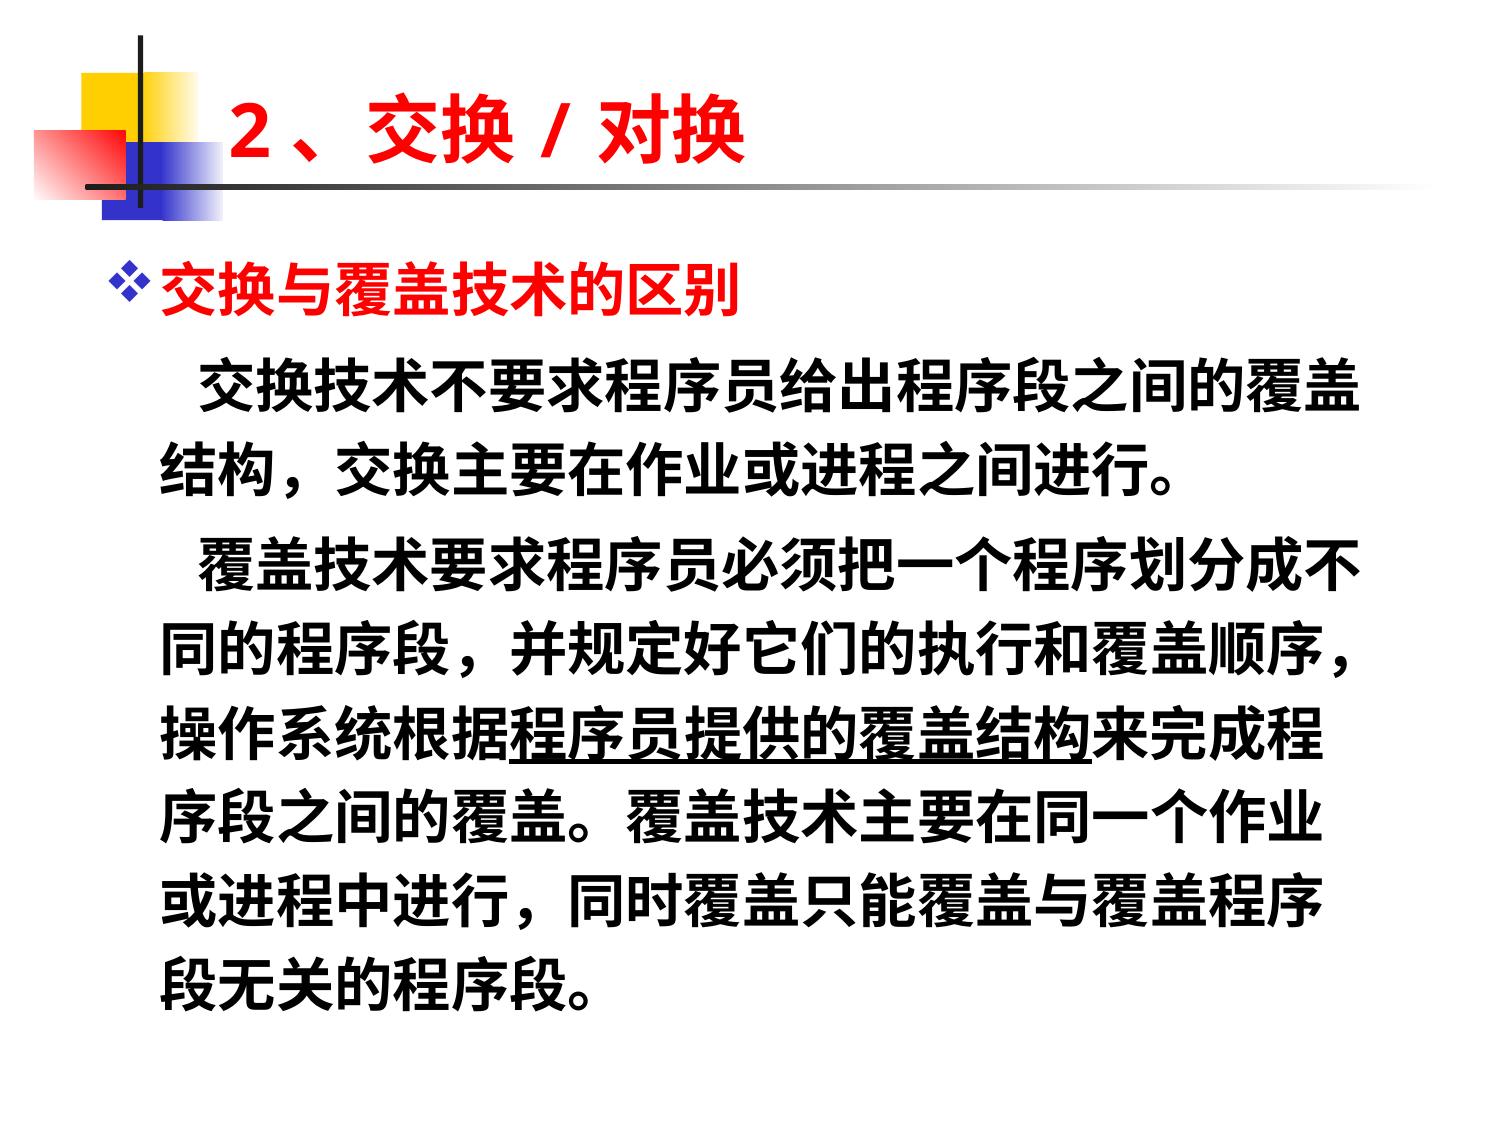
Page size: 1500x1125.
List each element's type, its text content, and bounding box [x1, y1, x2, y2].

list 交换与覆盖技术的区别 交换技术不要求程序员给出程序段之间的覆盖结构，交换主要在作业或进程之间进行。 覆盖技术要求程序员必须把一个程序划分成不同的程序段，并规定好它们的执行和覆盖顺序，操作系统根据程序员提供的覆盖结构来完成程序段之间的覆盖。覆盖技术主要在同一个作业或进程中进行，同时覆盖只能覆盖与覆盖程序段无关的程序段。 [88, 231, 1388, 1059]
title 2、交换/对换 [212, 54, 976, 180]
